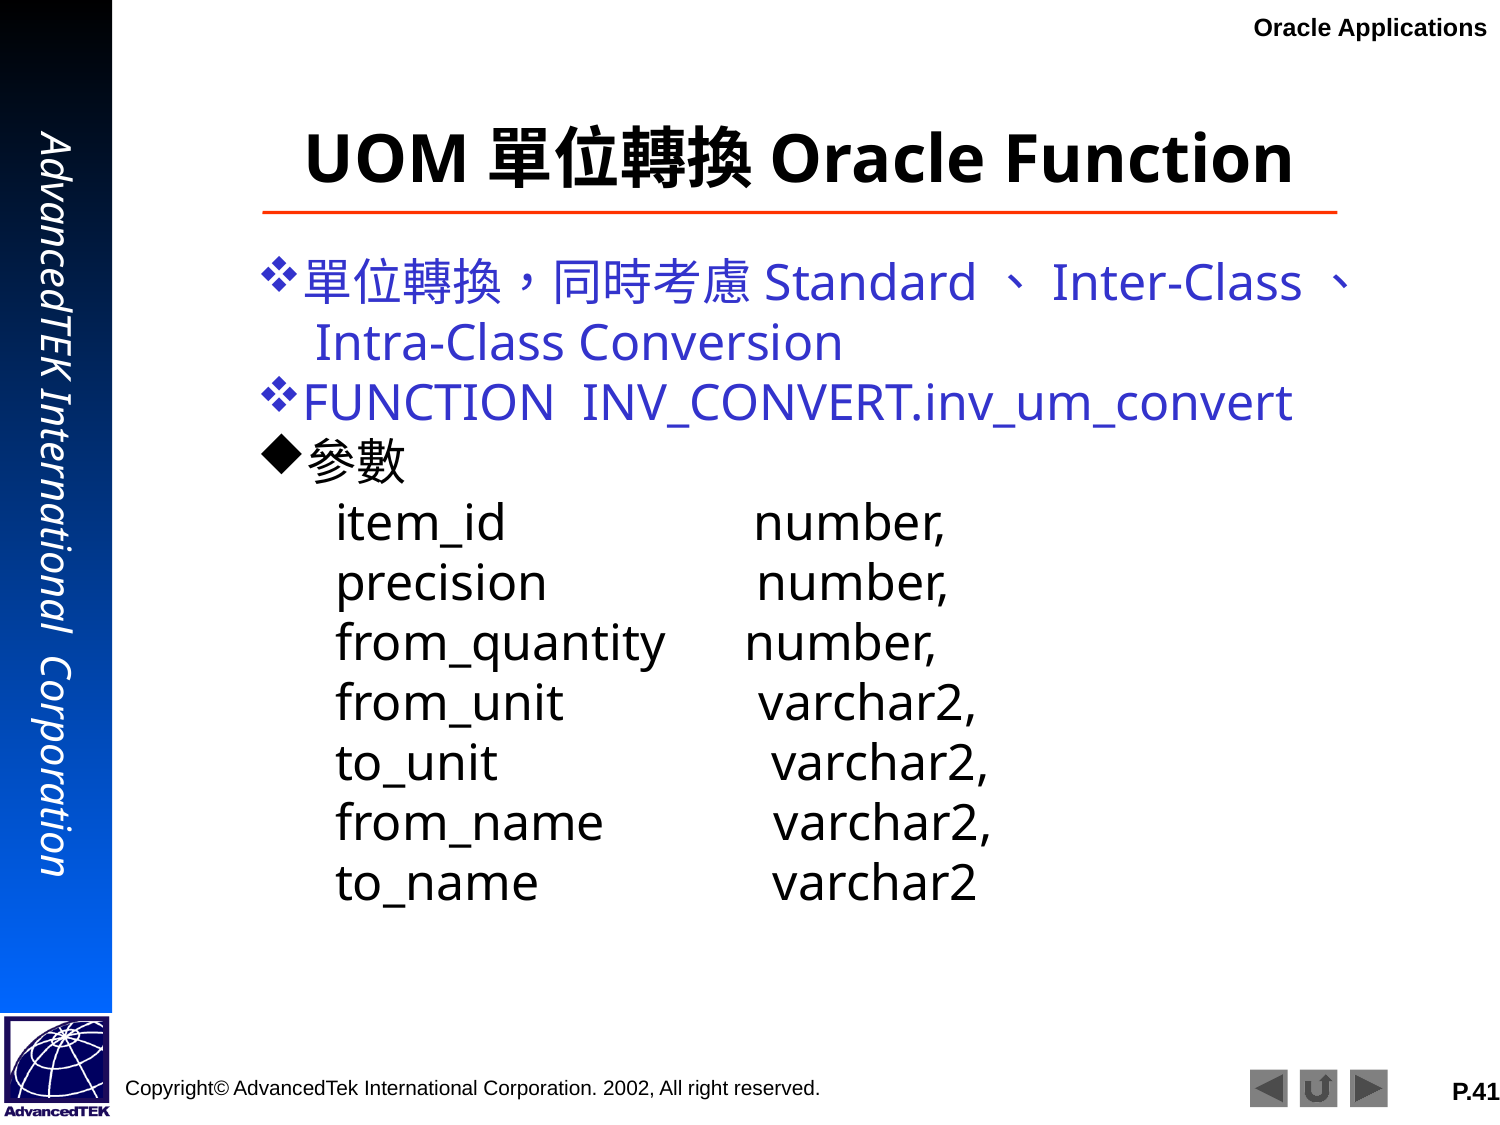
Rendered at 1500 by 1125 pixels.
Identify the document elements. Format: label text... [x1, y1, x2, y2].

picture [0, 1012, 113, 1125]
text_box 單位轉換，同時考慮Standard、Inter-Class、 Intra-Class Conversion FUNCTION INV_CONVERT.inv_um_convert 參數 item_id number, precision number, from_quantity number, from_unit varchar2, to_unit varchar2, from_name varchar2, to_name varchar2 [242, 250, 1384, 911]
title UOM單位轉換Oracle Function [199, 99, 1401, 213]
